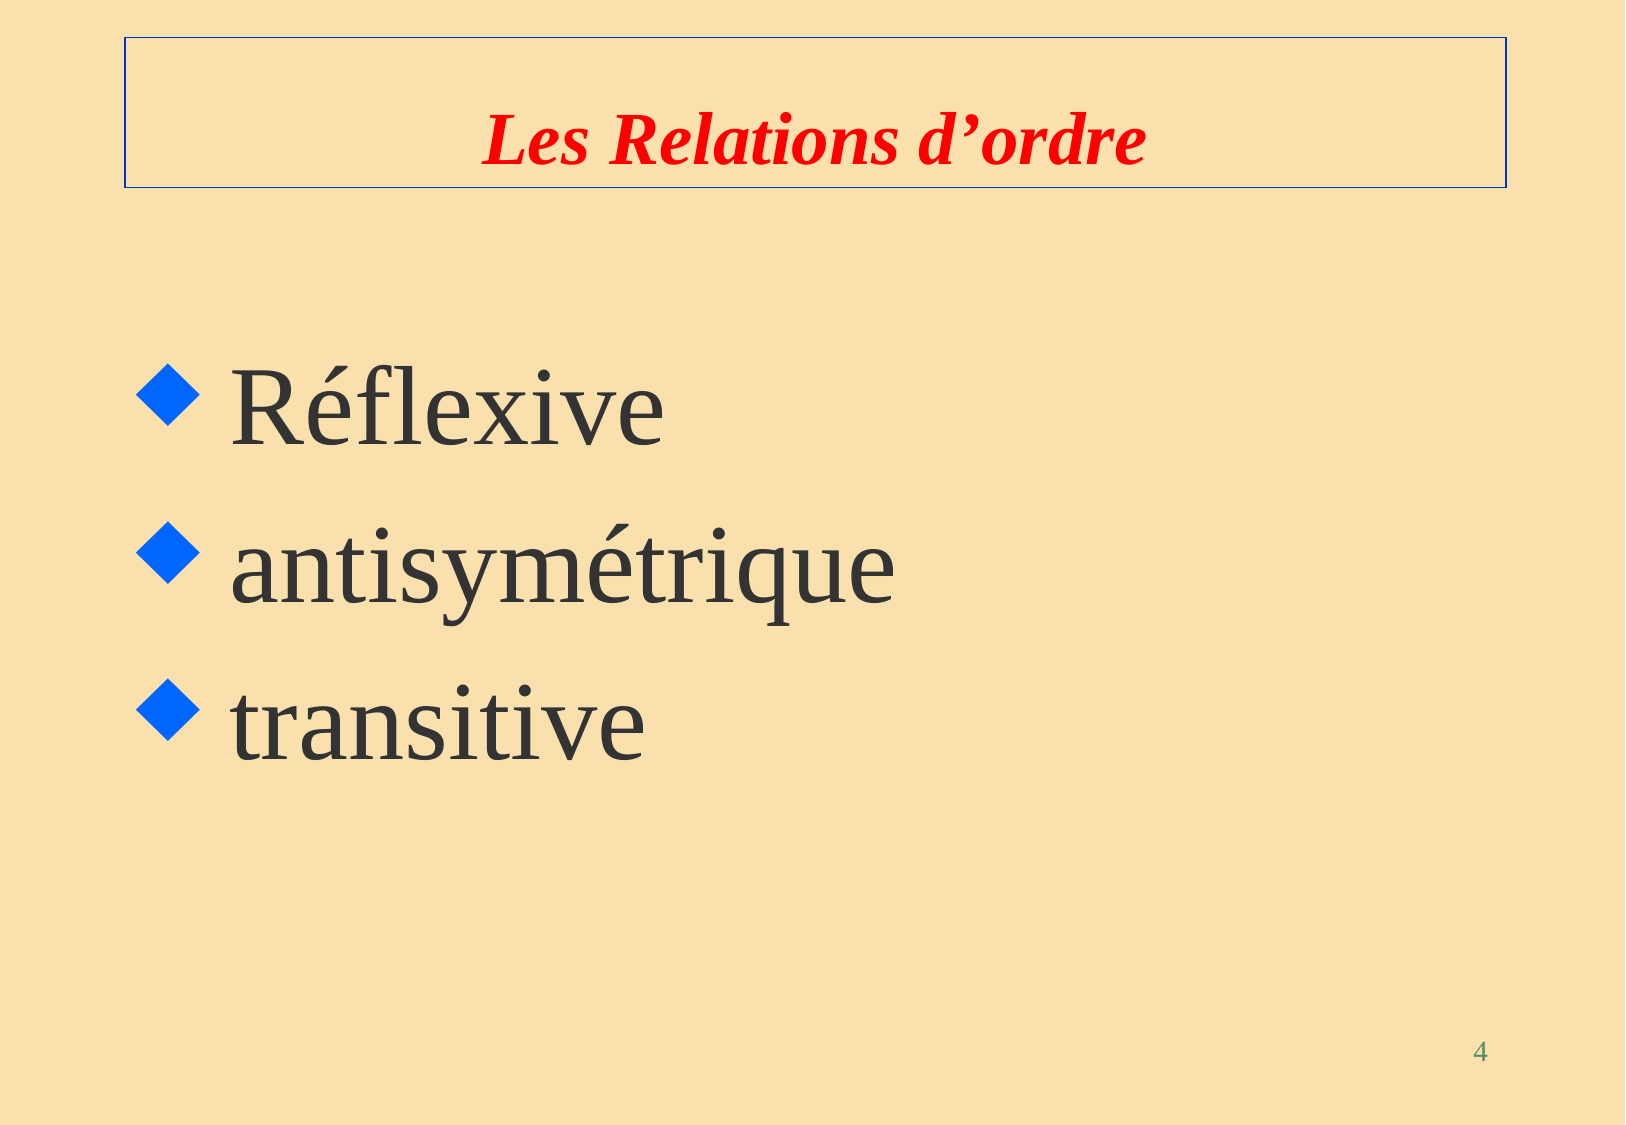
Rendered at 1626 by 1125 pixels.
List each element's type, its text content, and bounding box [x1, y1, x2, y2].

list Réflexive antisymétrique transitive [121, 324, 1504, 876]
slide_number 4 [1164, 1024, 1504, 1101]
title Les Relations d’ordre [124, 37, 1507, 188]
